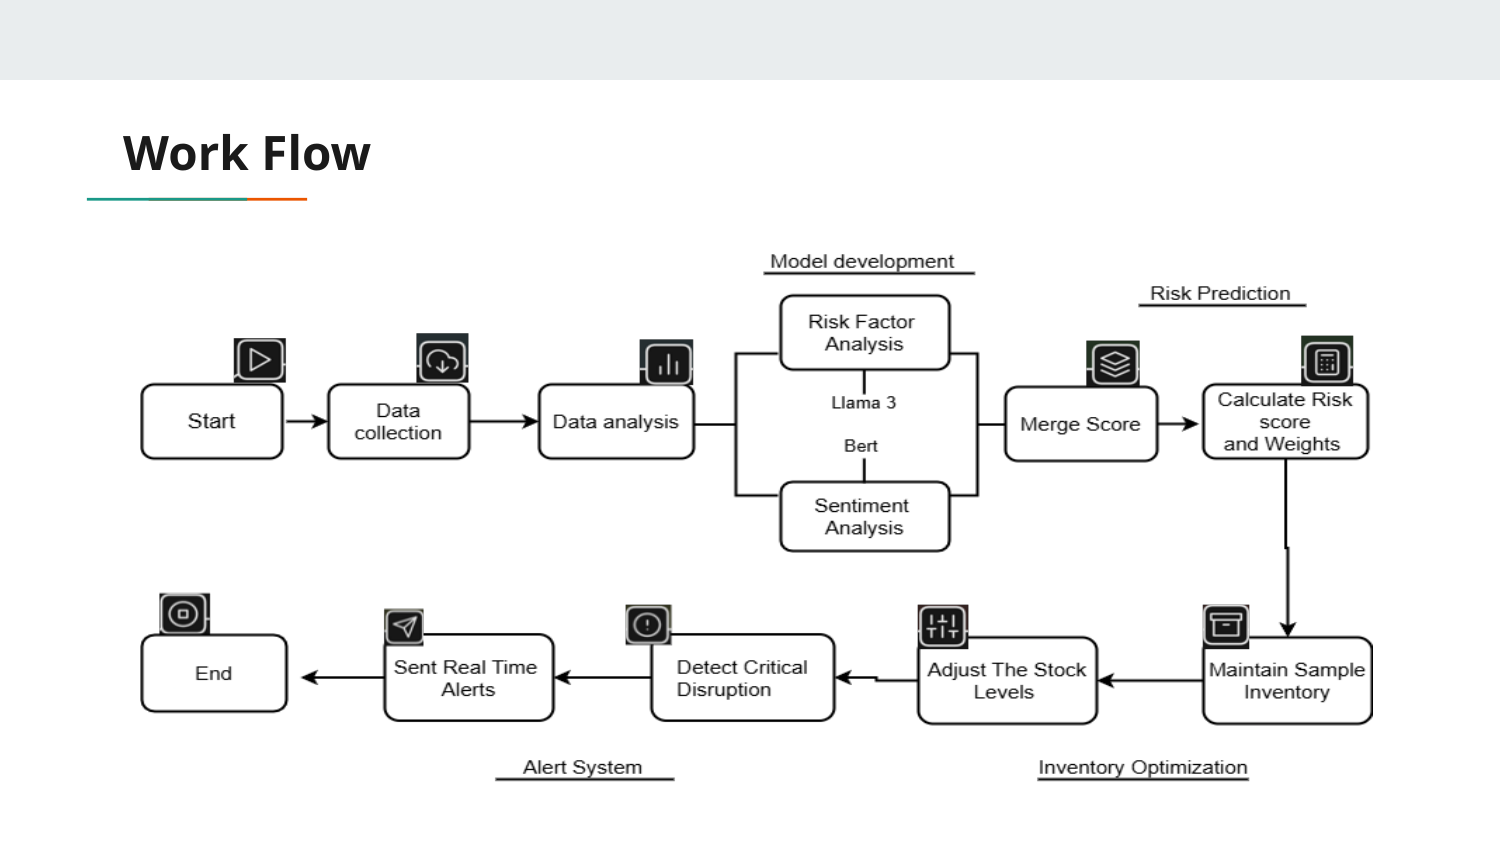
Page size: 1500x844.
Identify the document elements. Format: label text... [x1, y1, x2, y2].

title Work Flow [108, 108, 1370, 196]
picture [140, 242, 1373, 786]
